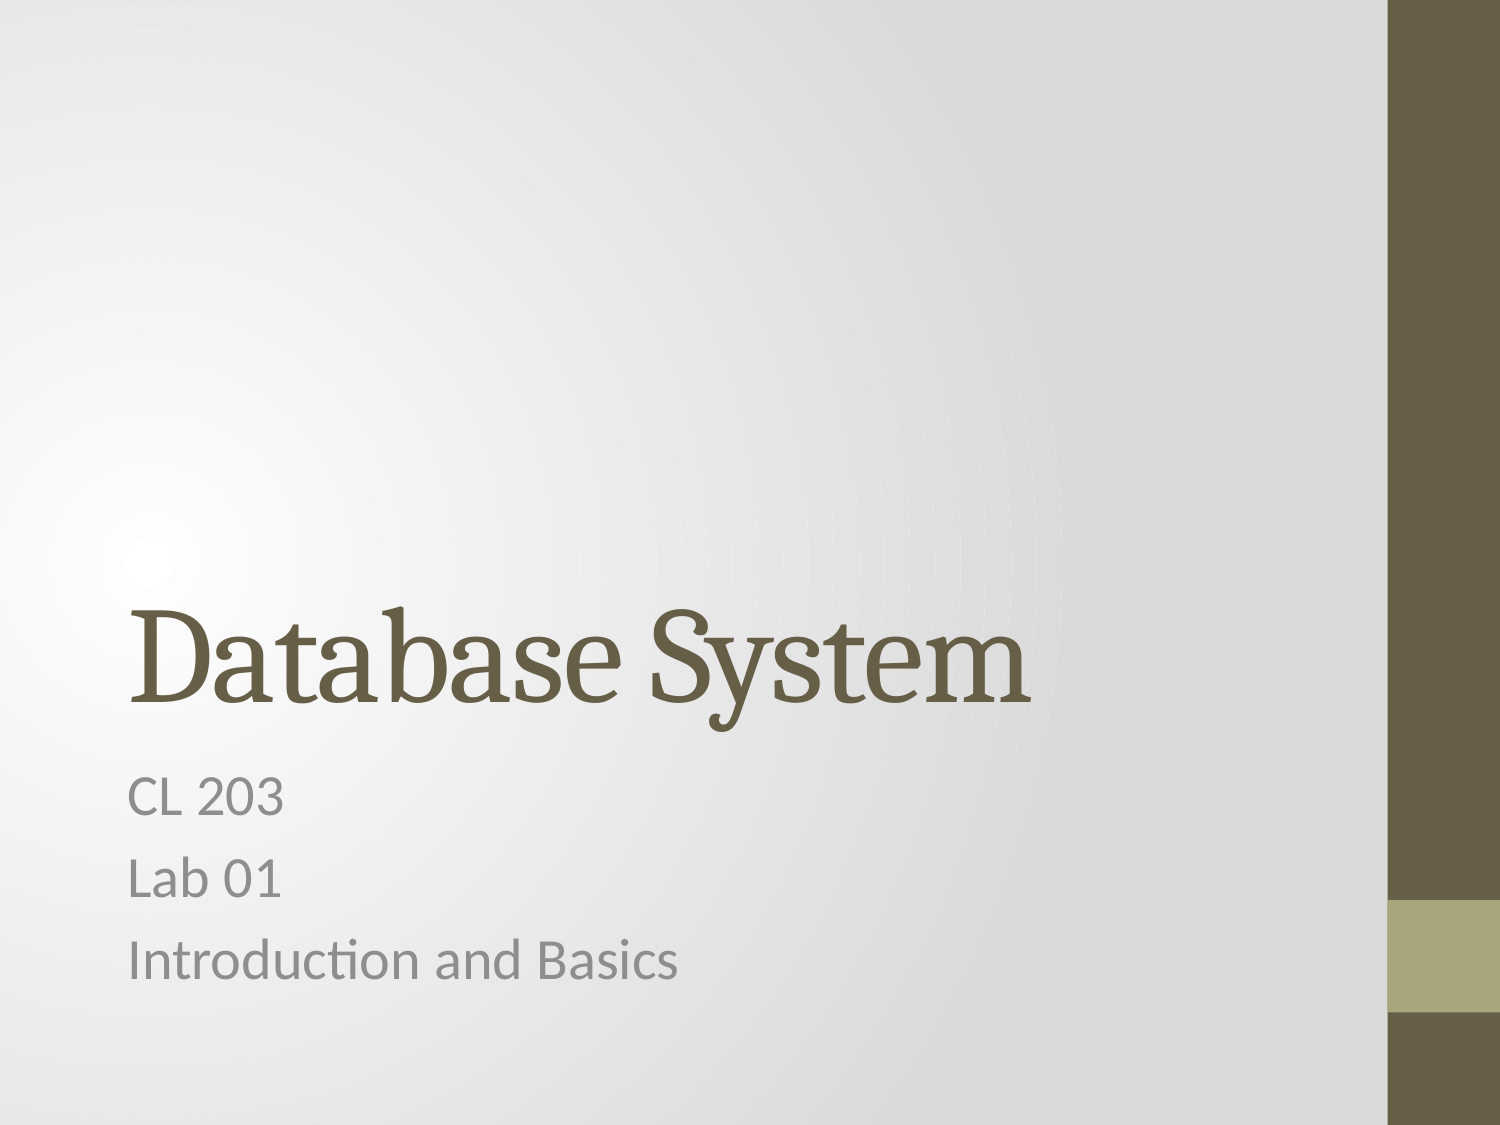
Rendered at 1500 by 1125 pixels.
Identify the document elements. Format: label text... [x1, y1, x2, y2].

subtitle CL 203 Lab 01 Introduction and Basics [112, 750, 1173, 925]
title Database System [112, 312, 1350, 738]
